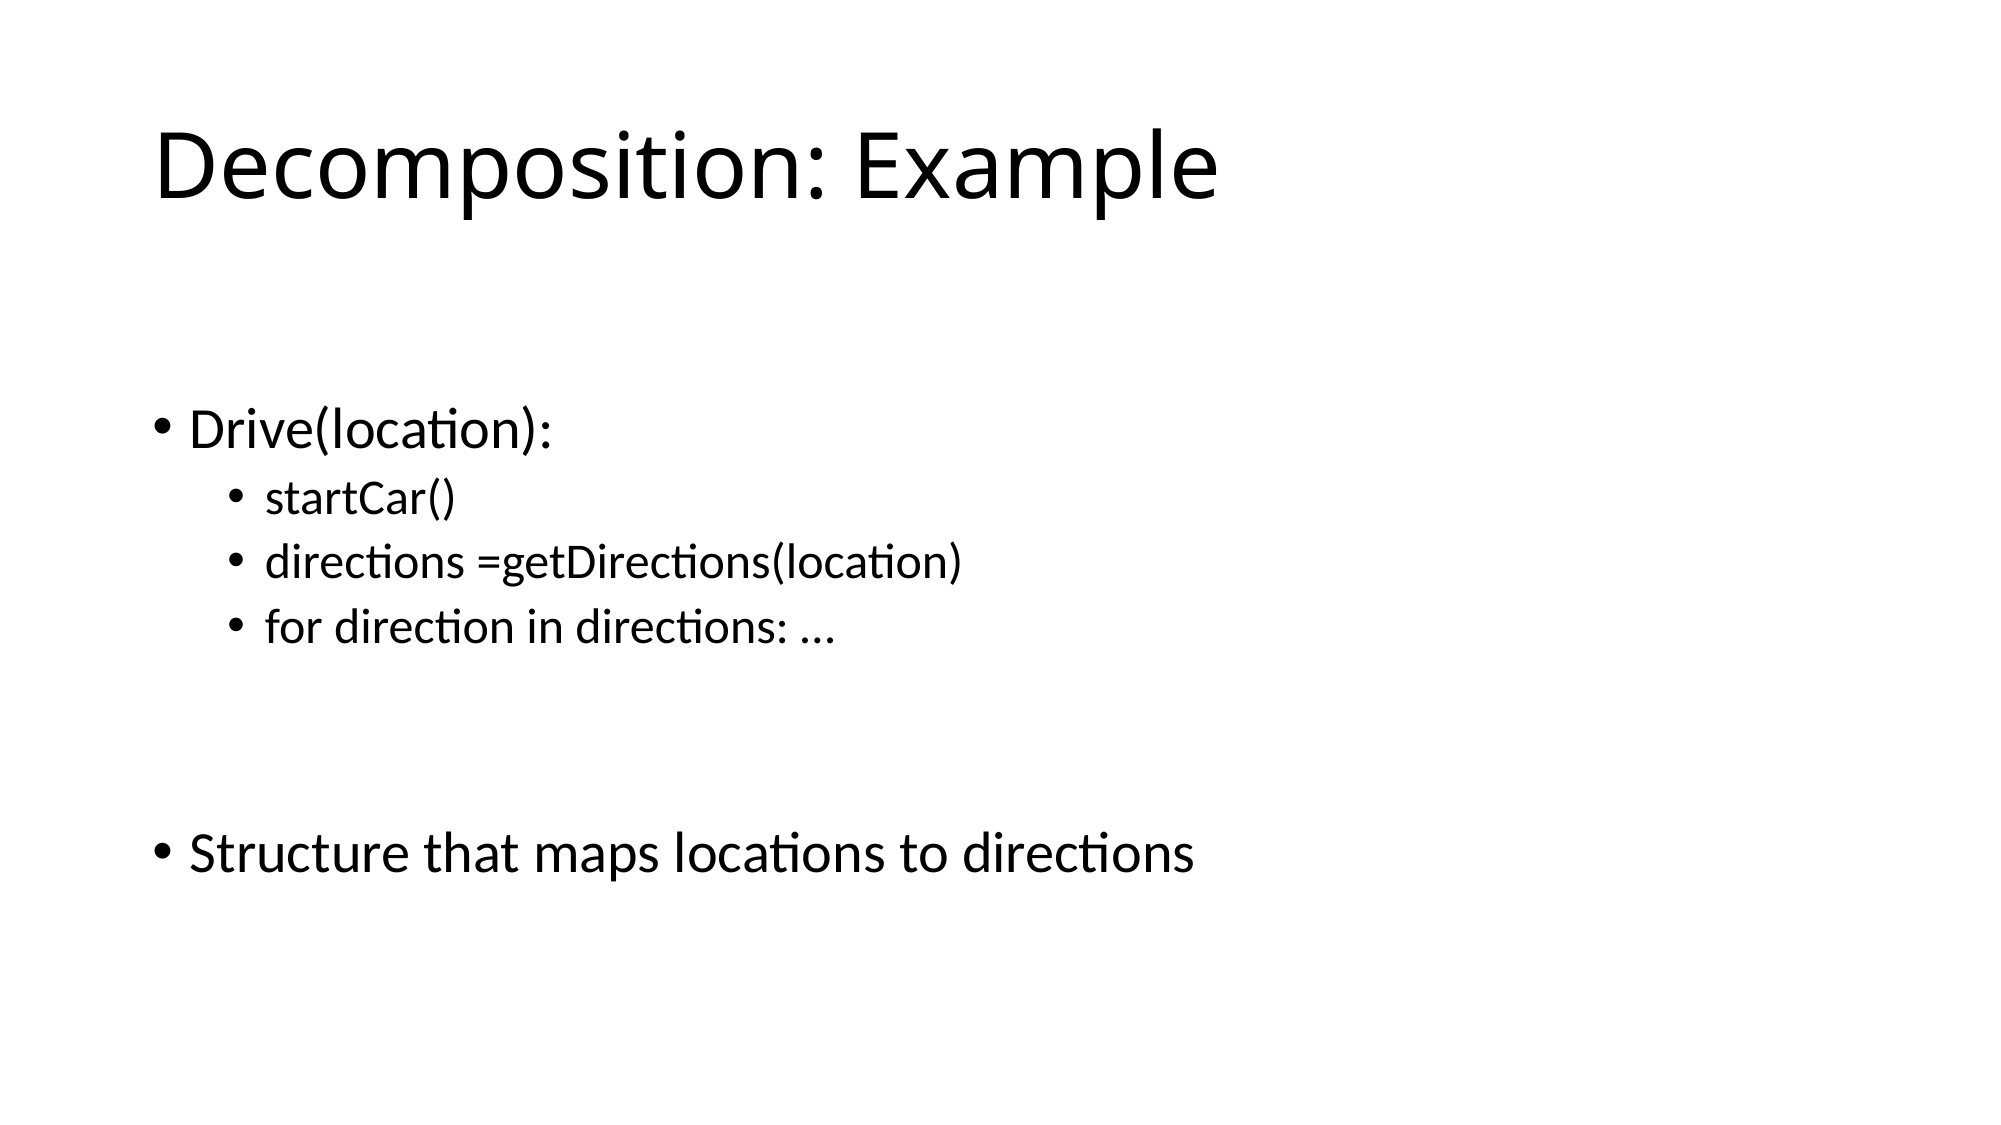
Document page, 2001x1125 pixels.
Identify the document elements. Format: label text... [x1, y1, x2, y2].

title Decomposition: Example [137, 59, 1863, 278]
list Drive(location): startCar() directions =getDirections(location) for direction in directions: … Structure that maps locations to directions [137, 299, 1863, 1014]
